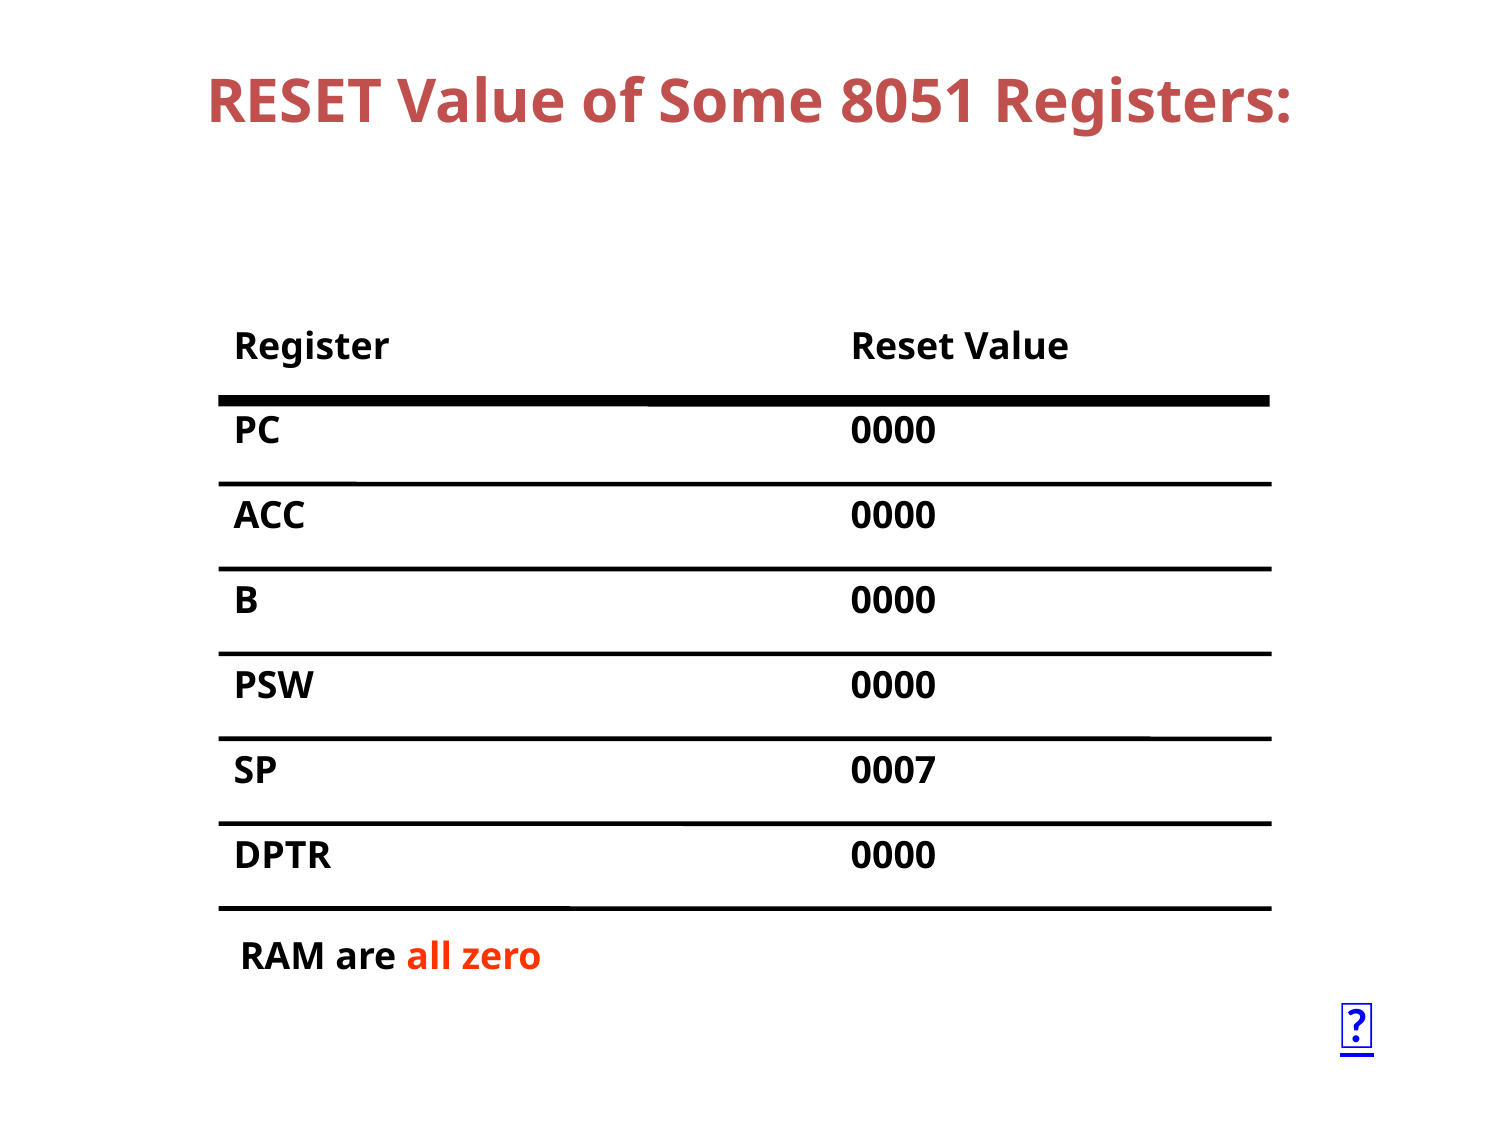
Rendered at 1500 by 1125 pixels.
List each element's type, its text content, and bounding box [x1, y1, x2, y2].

text_box ACC [218, 485, 836, 569]
text_box 0000 [836, 824, 1272, 908]
text_box 0000 [836, 570, 1272, 653]
text_box Register [218, 314, 836, 400]
text_box  [1325, 974, 1389, 1070]
text_box RAM are all zero [225, 924, 843, 1010]
text_box B [218, 569, 836, 653]
text_box PSW [218, 654, 836, 738]
text_box 0000 [836, 400, 1272, 484]
text_box PC [218, 401, 836, 484]
text_box DPTR [218, 824, 836, 908]
text_box Reset Value [836, 314, 1272, 400]
title RESET Value of Some 8051 Registers: [75, 54, 1425, 159]
text_box 0007 [836, 739, 1272, 823]
text_box SP [218, 739, 836, 823]
text_box 0000 [836, 654, 1272, 738]
text_box 0000 [836, 485, 1272, 569]
